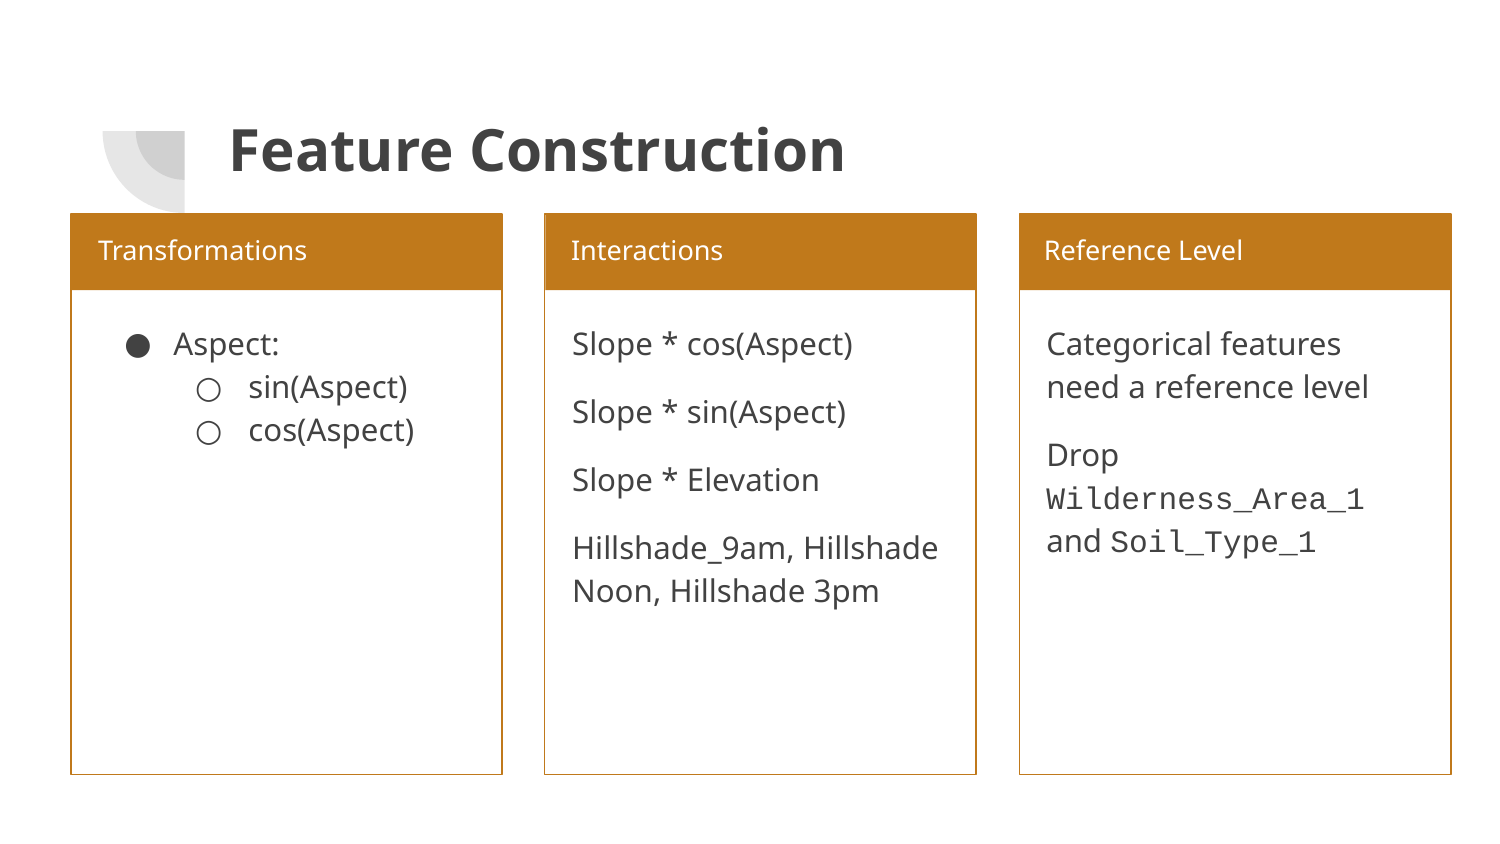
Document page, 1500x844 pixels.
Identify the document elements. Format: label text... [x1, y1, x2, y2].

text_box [1018, 213, 1452, 775]
title Feature Construction [213, 98, 1368, 263]
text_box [70, 213, 503, 775]
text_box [544, 213, 977, 775]
